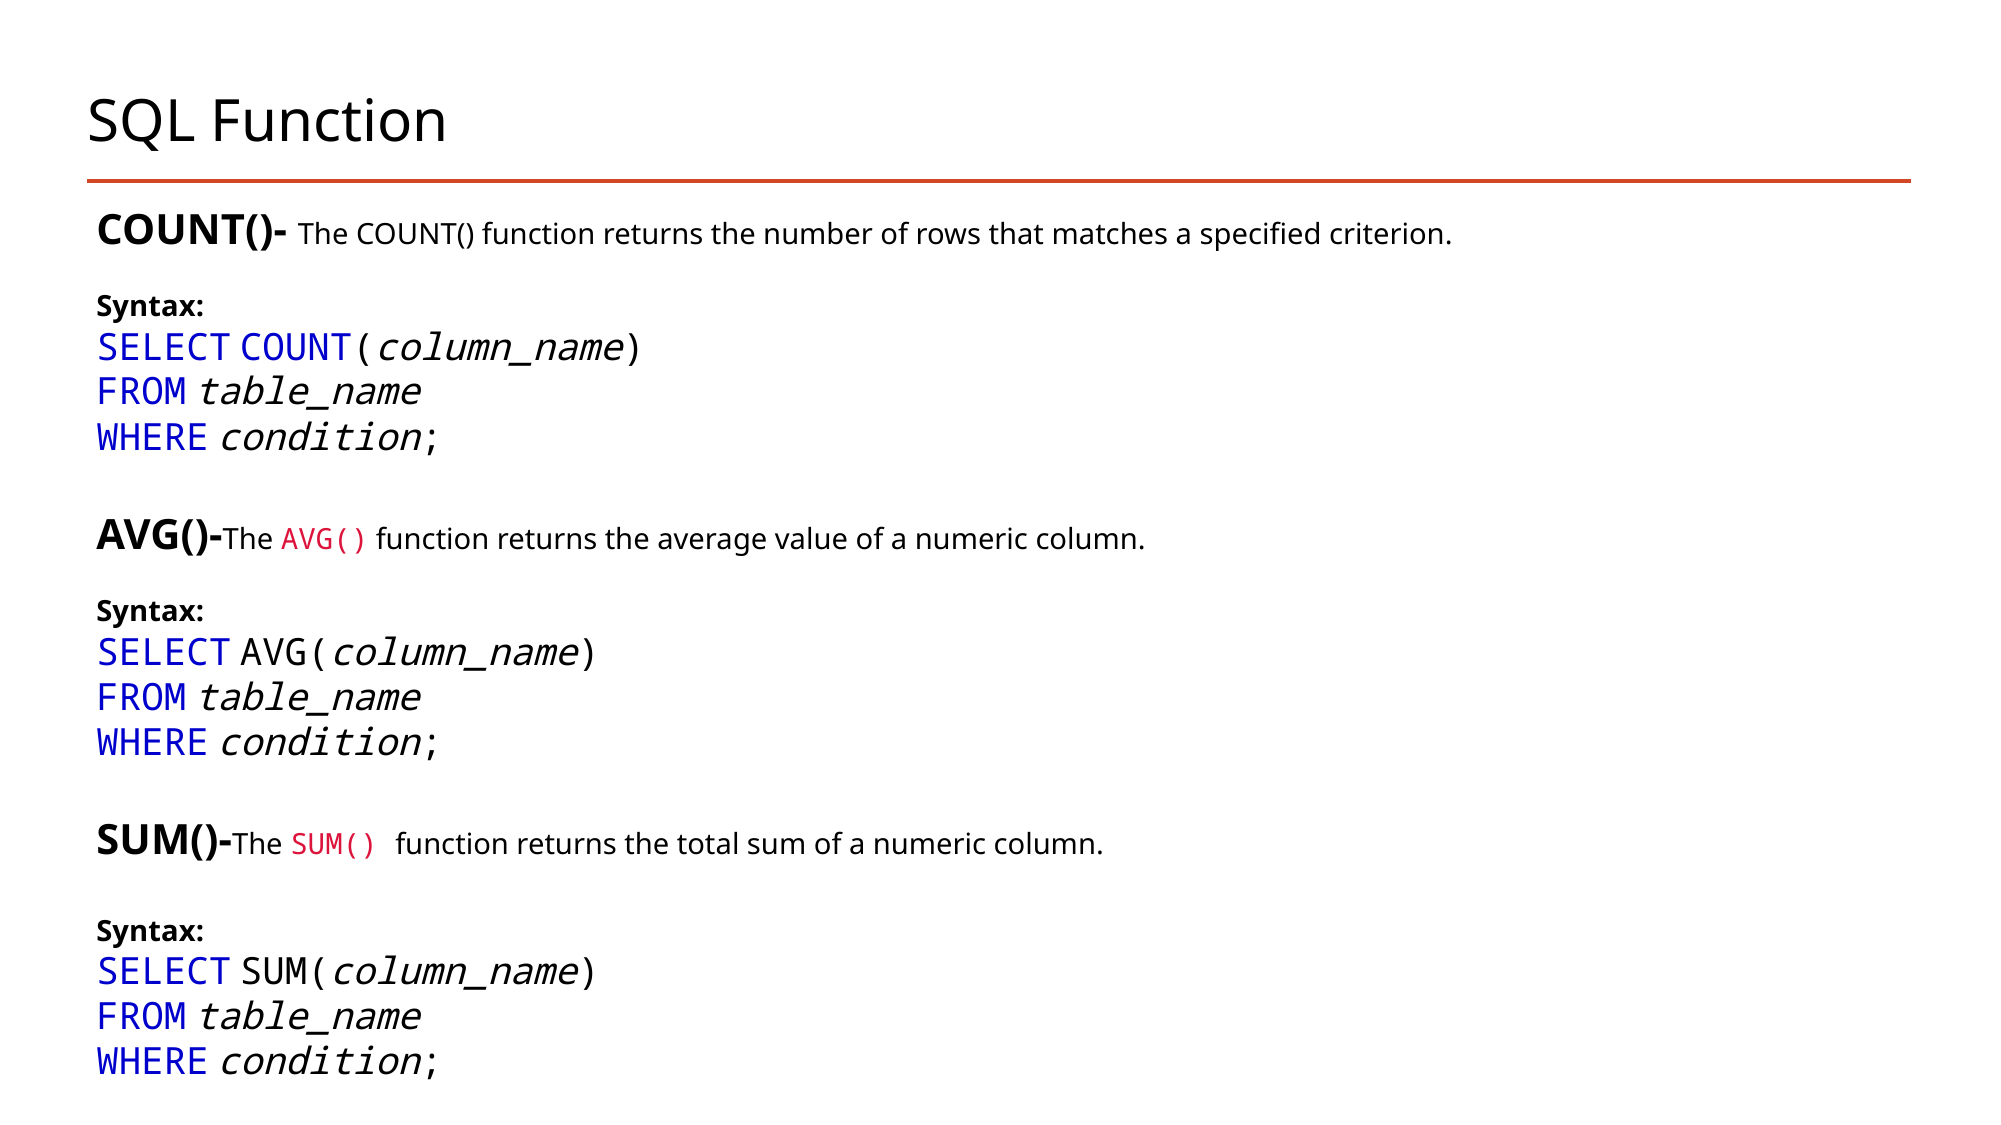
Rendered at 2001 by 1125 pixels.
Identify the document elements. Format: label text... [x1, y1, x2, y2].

list COUNT()- The COUNT() function returns the number of rows that matches a specified criterion. Syntax: SELECT COUNT(column_name) FROM table_name WHERE condition; AVG()-The AVG() function returns the average value of a numeric column. Syntax: SELECT AVG(column_name) FROM table_name WHERE condition; SUM()-The SUM() function returns the total sum of a numeric column. Syntax: SELECT SUM(column_name) FROM table_name WHERE condition; [81, 186, 1565, 1125]
title SQL Function [72, 70, 1574, 176]
